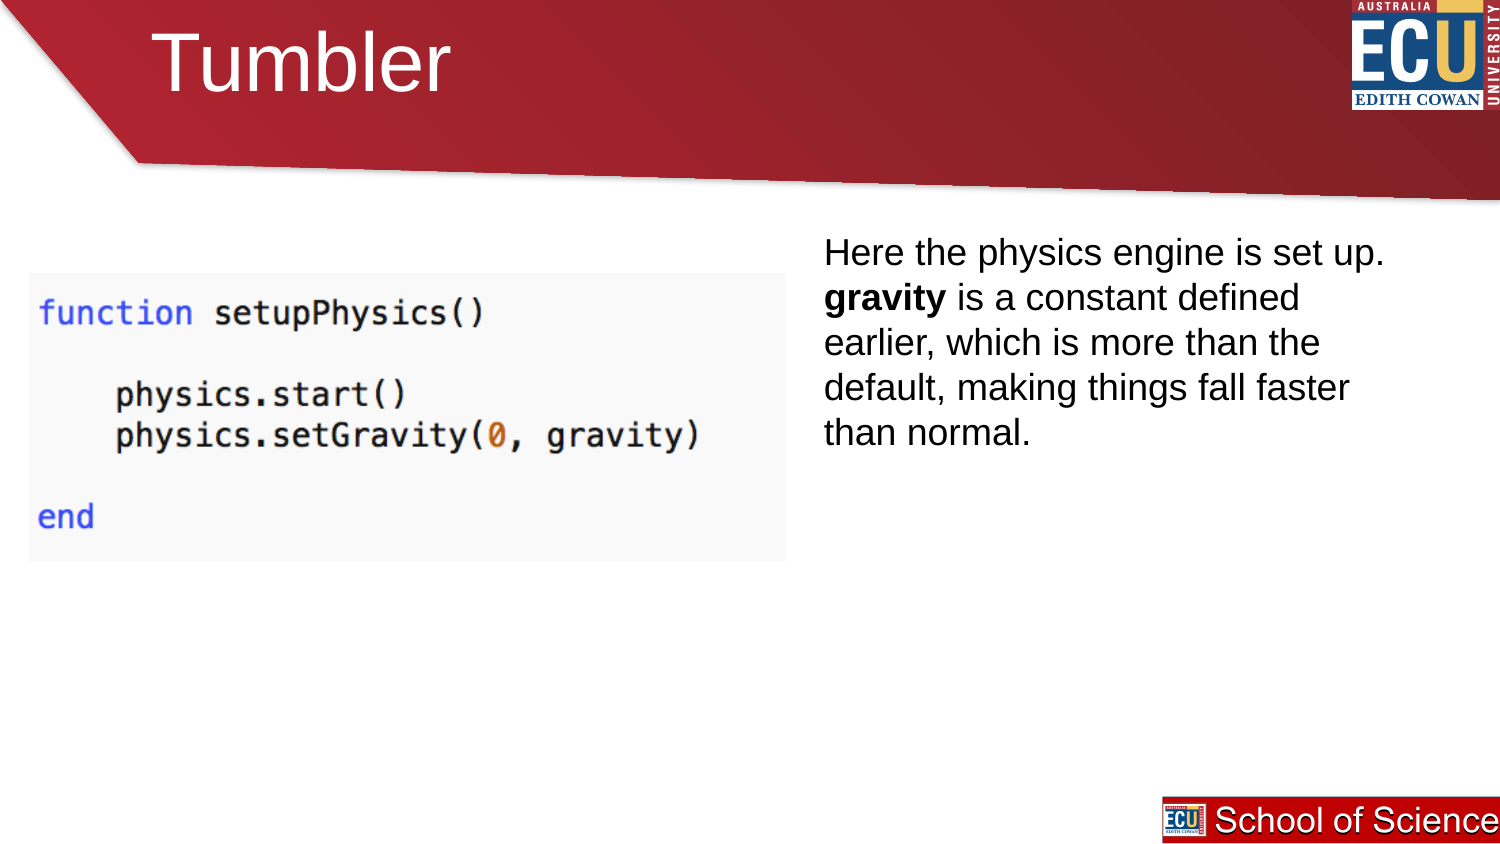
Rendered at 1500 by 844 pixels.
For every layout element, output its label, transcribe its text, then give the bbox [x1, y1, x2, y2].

text_box Here the physics engine is set up. gravity is a constant defined earlier, which is more than the default, making things fall faster than normal. [809, 220, 1436, 461]
picture [1352, 0, 1500, 110]
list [29, 256, 786, 578]
picture [1162, 796, 1500, 844]
title Tumbler [135, 14, 1282, 103]
